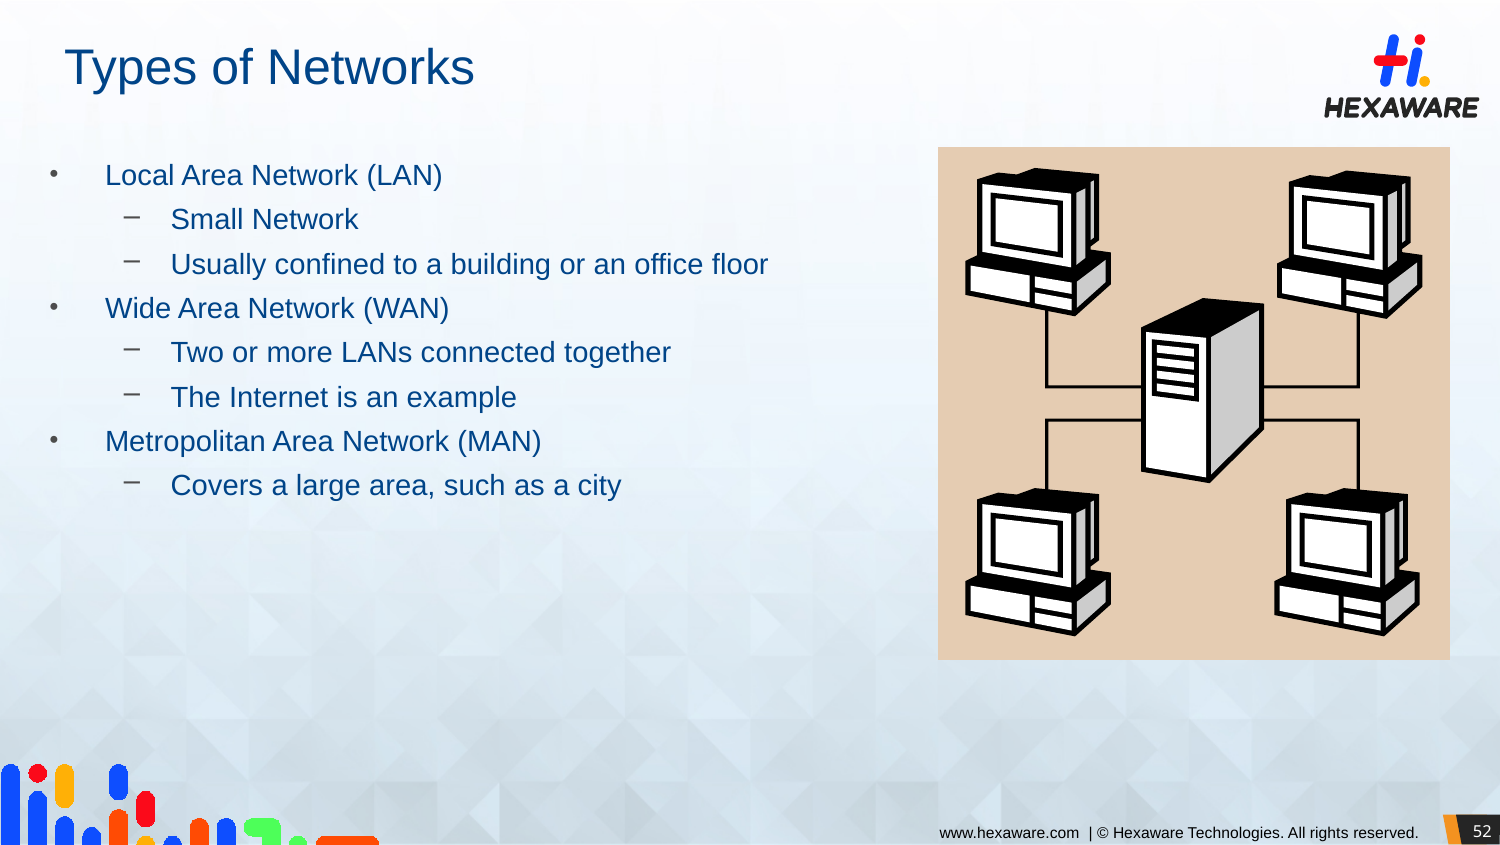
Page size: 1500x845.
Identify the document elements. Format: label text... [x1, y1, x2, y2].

list Local Area Network (LAN) Small Network Usually confined to a building or an office floor Wide Area Network (WAN) Two or more LANs connected together The Internet is an example Metropolitan Area Network (MAN) Covers a large area, such as a city [37, 147, 1437, 751]
title Types of Networks [52, 26, 1141, 102]
picture [0, 0, 1500, 845]
